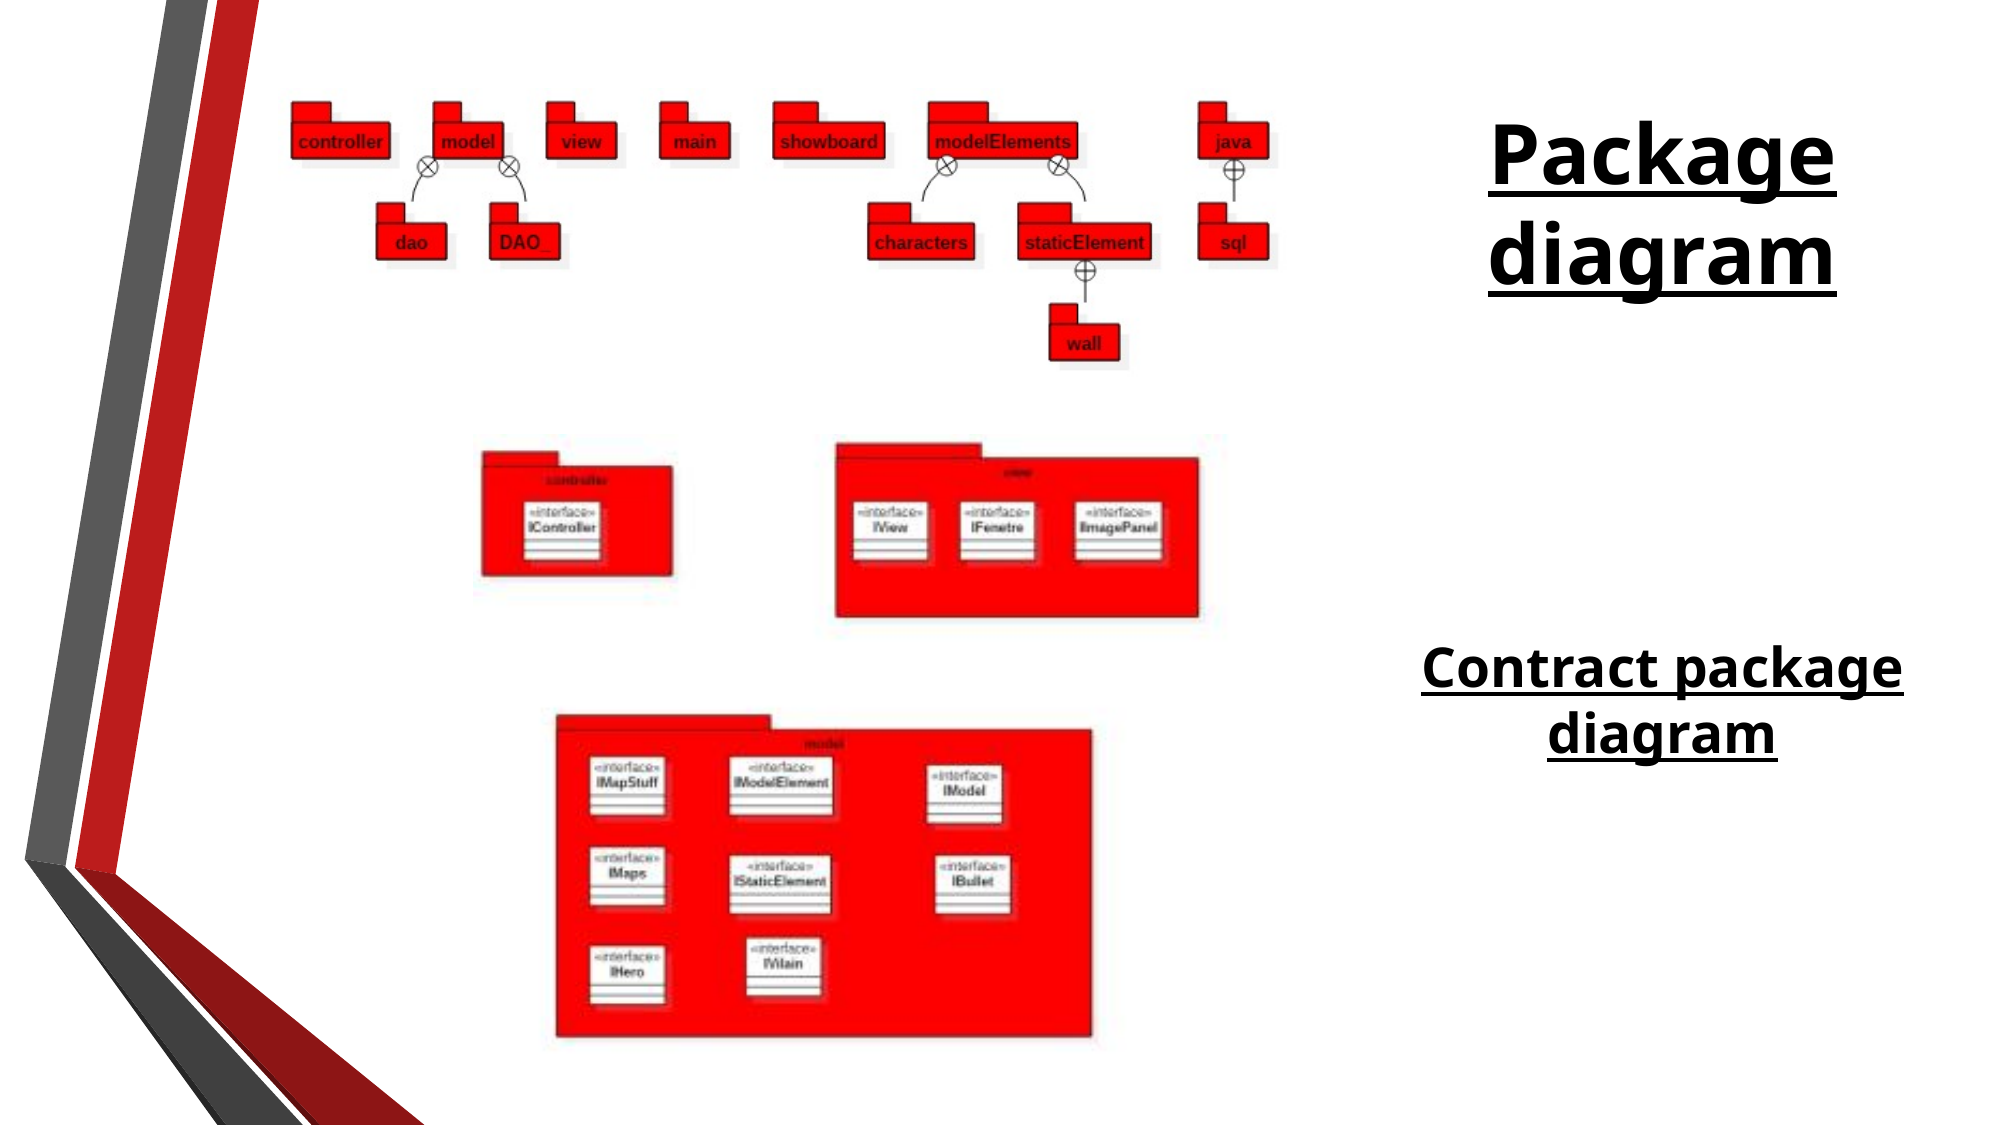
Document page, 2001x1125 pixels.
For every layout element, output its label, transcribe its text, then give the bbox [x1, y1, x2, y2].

picture [472, 434, 1240, 1078]
title Package diagram [1325, 127, 2000, 276]
text_box Contract package diagram [1325, 624, 2000, 773]
picture [277, 88, 1325, 418]
